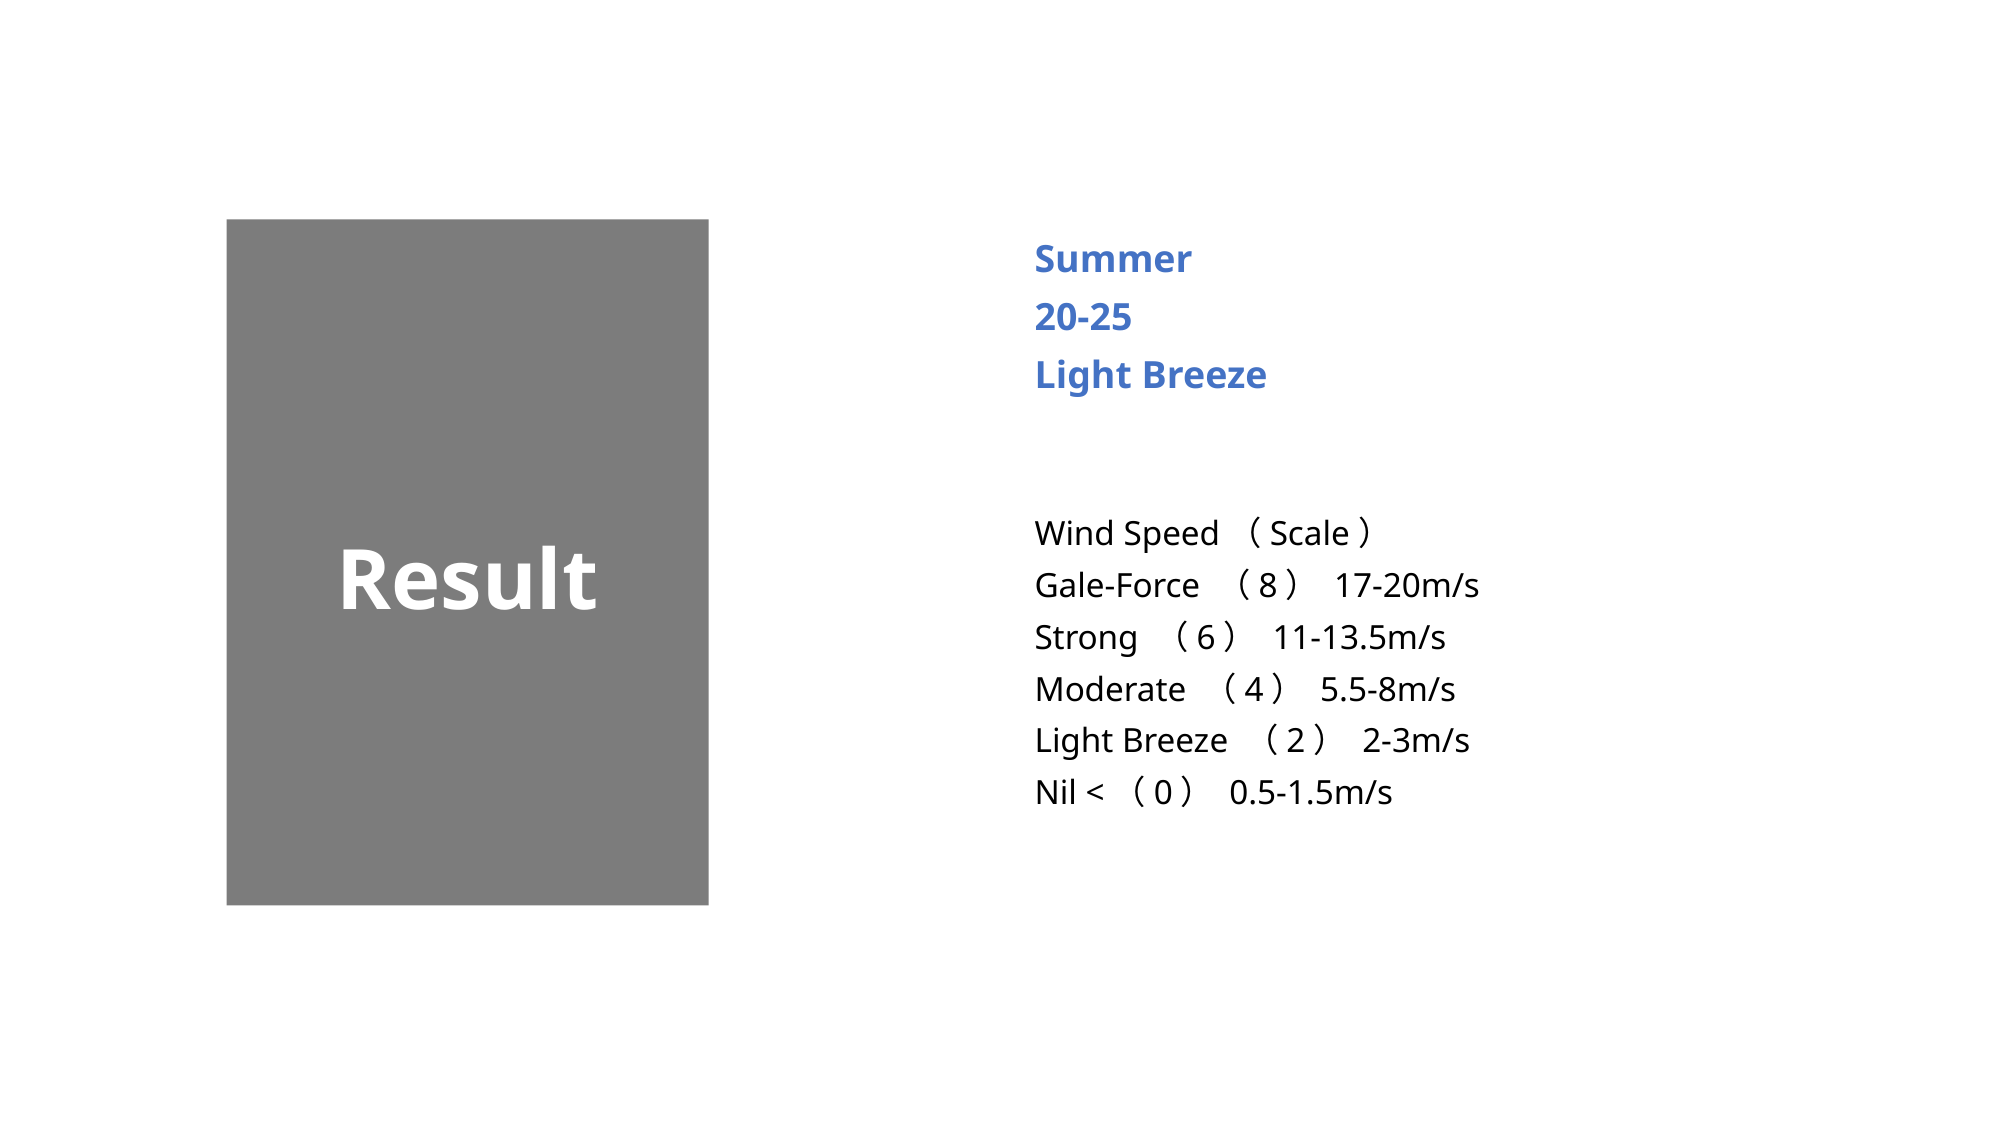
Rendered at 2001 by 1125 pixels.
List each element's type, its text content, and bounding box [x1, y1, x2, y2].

text_box Result [272, 489, 664, 634]
text_box [226, 218, 710, 907]
text_box Summer 20-25 Light Breeze Wind Speed（Scale） Gale-Force （8） 17-20m/s Strong （6） 11-13.5m/s Moderate （4） 5.5-8m/s Light Breeze （2） 2-3m/s Nil <（0） 0.5-1.5m/s [1019, 213, 1755, 871]
